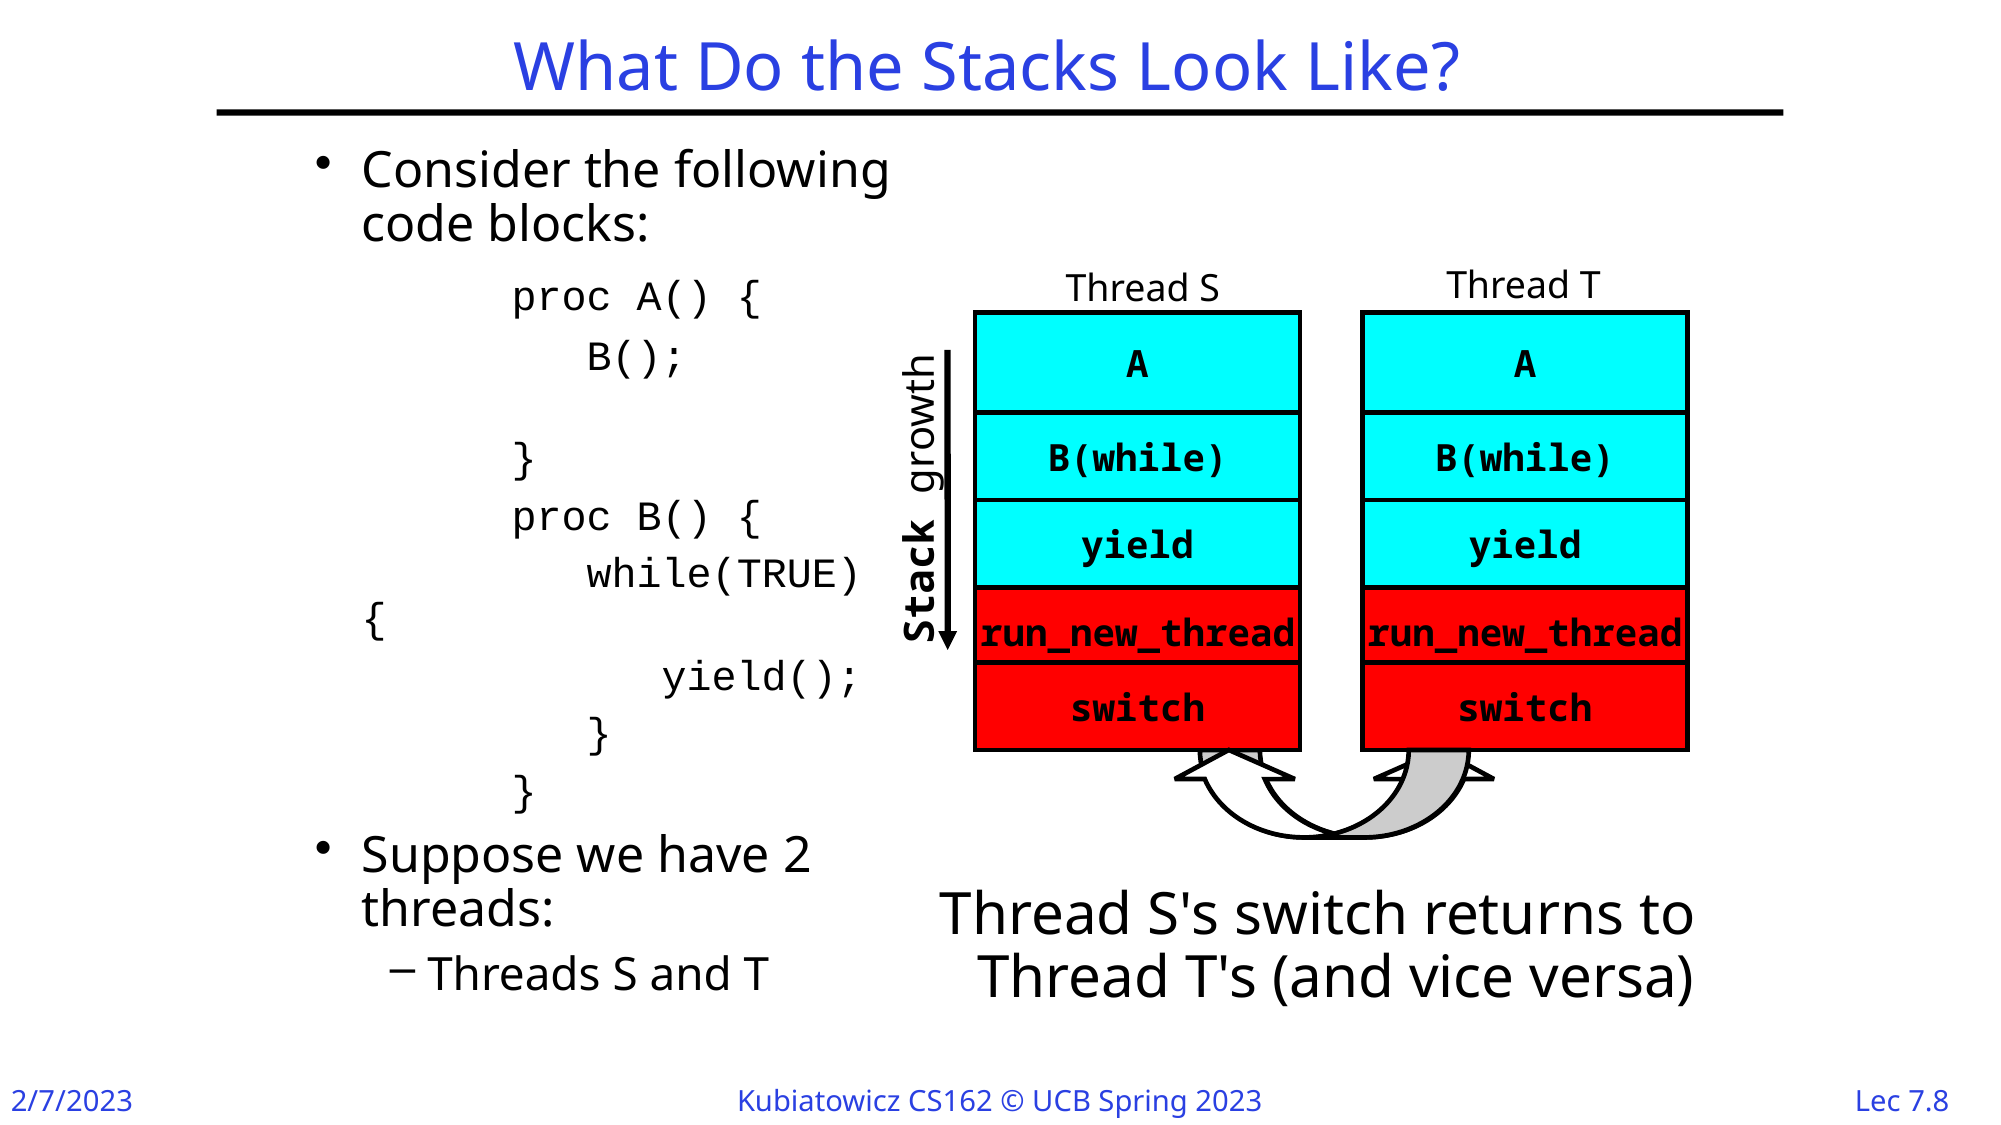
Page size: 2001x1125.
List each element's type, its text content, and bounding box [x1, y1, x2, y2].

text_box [1362, 253, 1688, 751]
text_box [1174, 758, 1469, 838]
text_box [884, 255, 1301, 751]
title What Do the Stacks Look Like? [300, 24, 1675, 113]
text_box Thread S's switch returns to Thread T's (and vice versa) [924, 876, 1769, 1050]
text_box [1373, 764, 1407, 780]
list Consider the following code blocks: proc A() { B(); } proc B() { while(TRUE) { yield(); } } Suppose we have 2 threads: Threads S and T [300, 137, 925, 1038]
text_box [1440, 765, 1494, 812]
